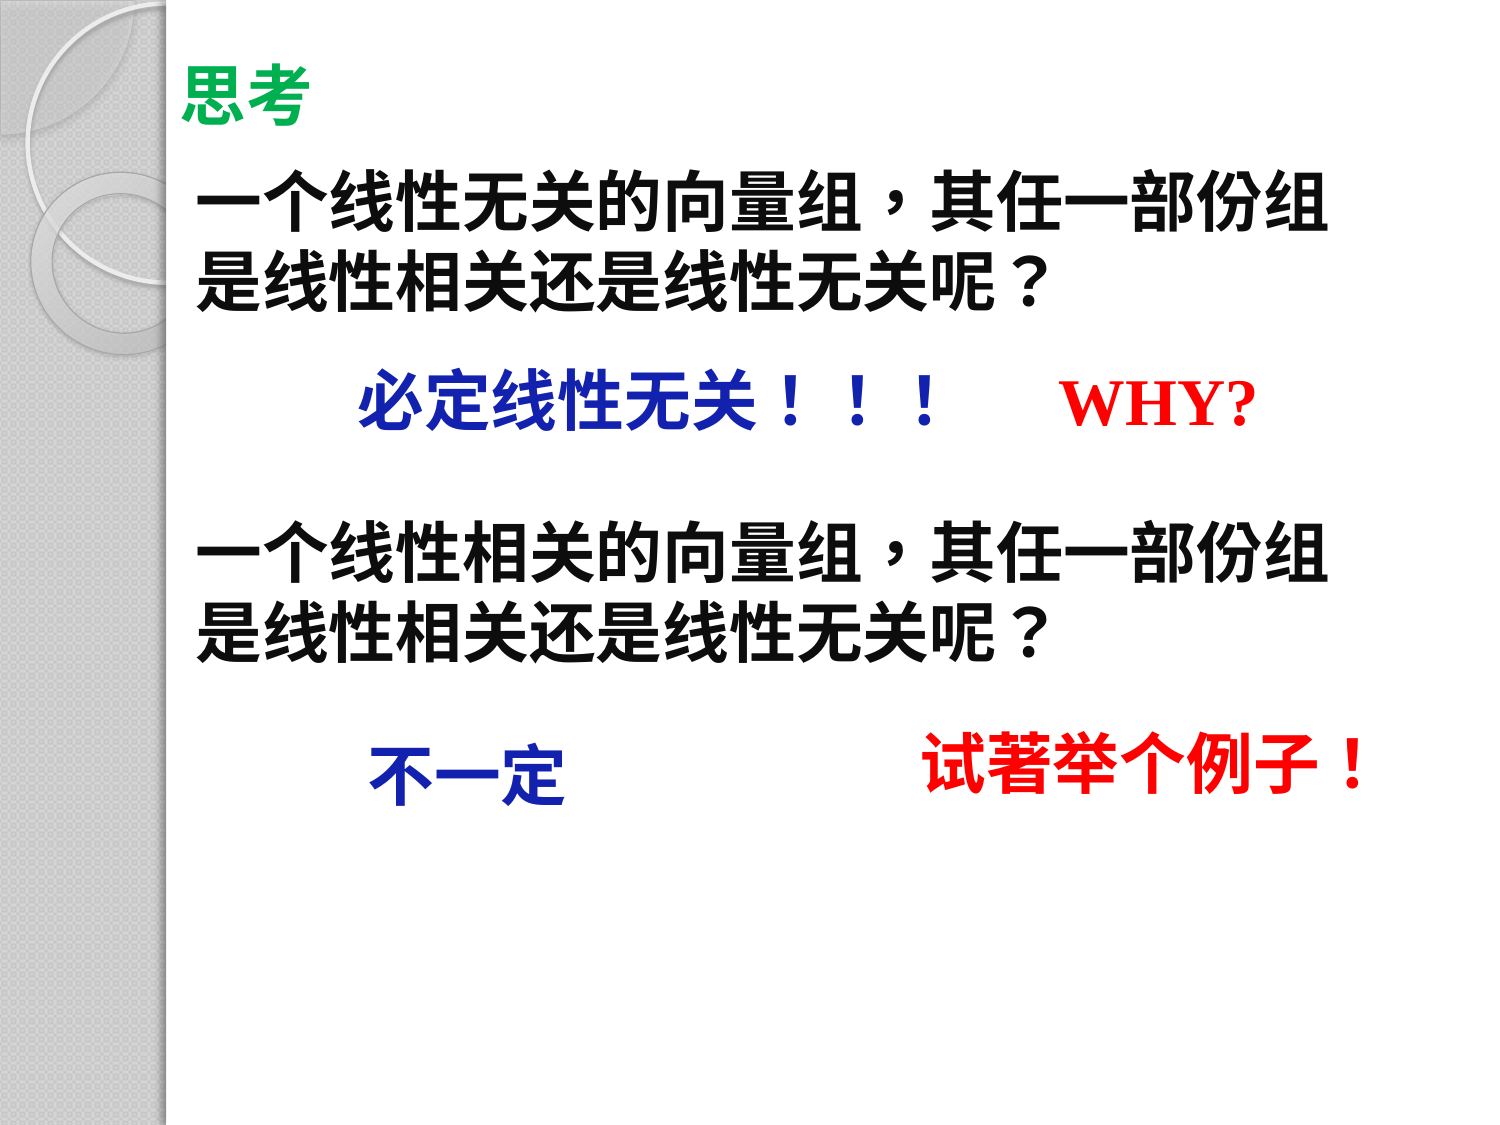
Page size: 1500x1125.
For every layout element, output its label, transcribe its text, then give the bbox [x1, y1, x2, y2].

text_box 一个线性无关的向量组，其任一部份组 是线性相关还是线性无关呢？ [180, 152, 1346, 327]
text_box 必定线性无关！！！ [342, 351, 974, 447]
text_box 一个线性相关的向量组，其任一部份组 是线性相关还是线性无关呢？ [180, 503, 1346, 679]
text_box 思考 [164, 46, 329, 142]
text_box WHY? [1043, 351, 1275, 447]
text_box 试著举个例子！ [904, 714, 1402, 810]
text_box 不一定 [352, 726, 583, 822]
